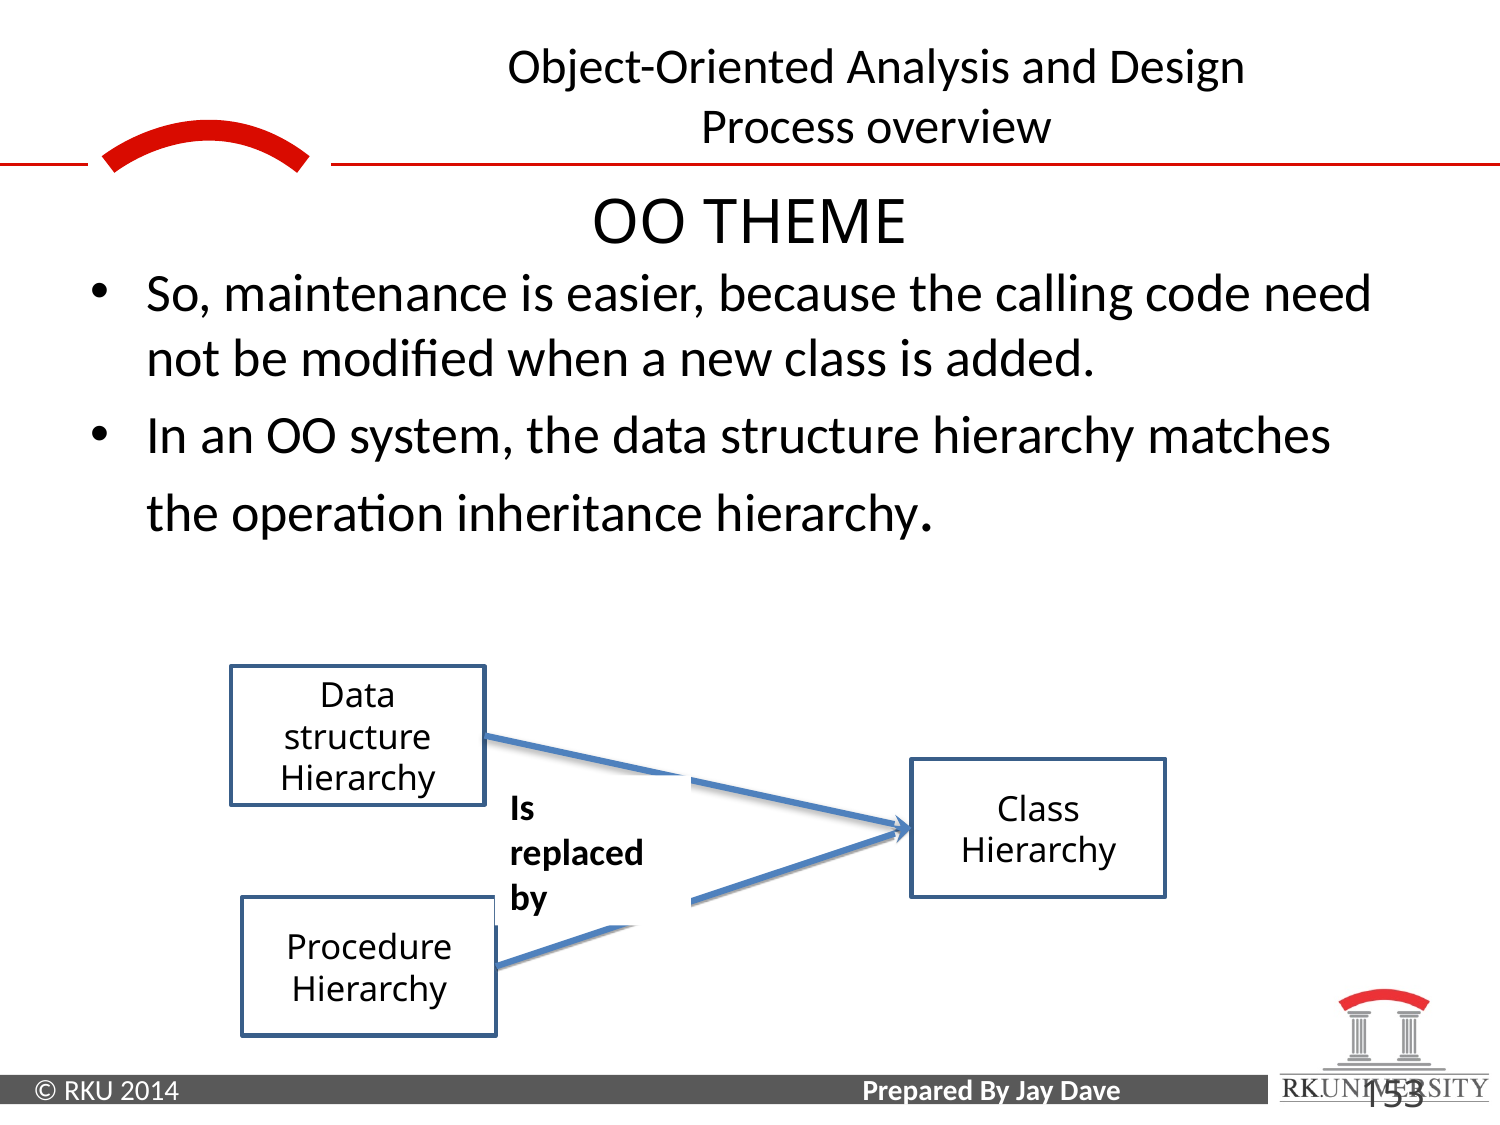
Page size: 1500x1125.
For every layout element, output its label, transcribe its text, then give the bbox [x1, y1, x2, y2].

text_box OO THEME [74, 174, 1425, 251]
picture [1268, 963, 1500, 1125]
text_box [230, 665, 1166, 1036]
slide_number ‹#› [1345, 1062, 1467, 1108]
list So, maintenance is easier, because the calling code need not be modified when a new class is added. In an OO system, the data structure hierarchy matches the operation inheritance hierarchy. [75, 251, 1425, 1009]
